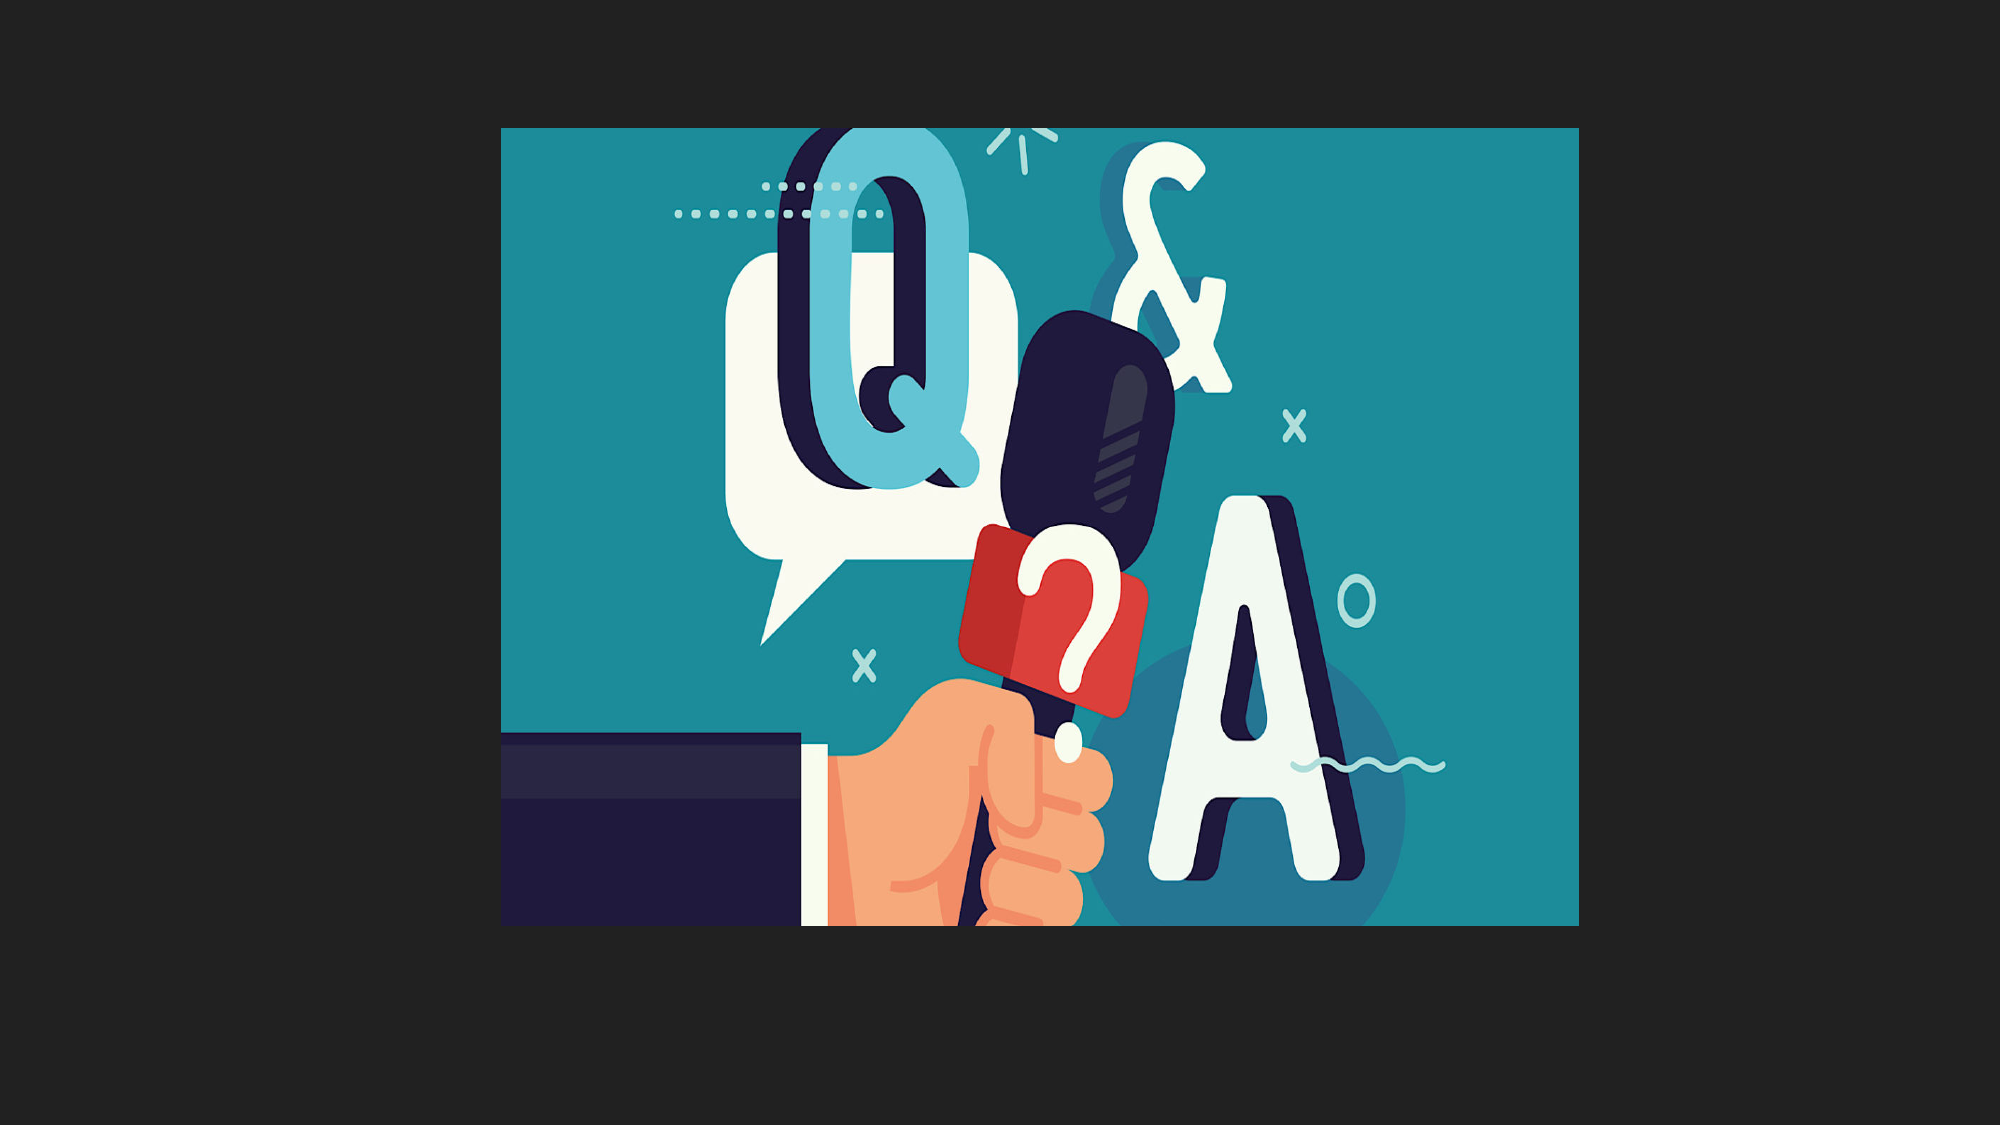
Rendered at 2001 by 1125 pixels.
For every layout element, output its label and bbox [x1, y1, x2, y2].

picture [501, 128, 1579, 926]
